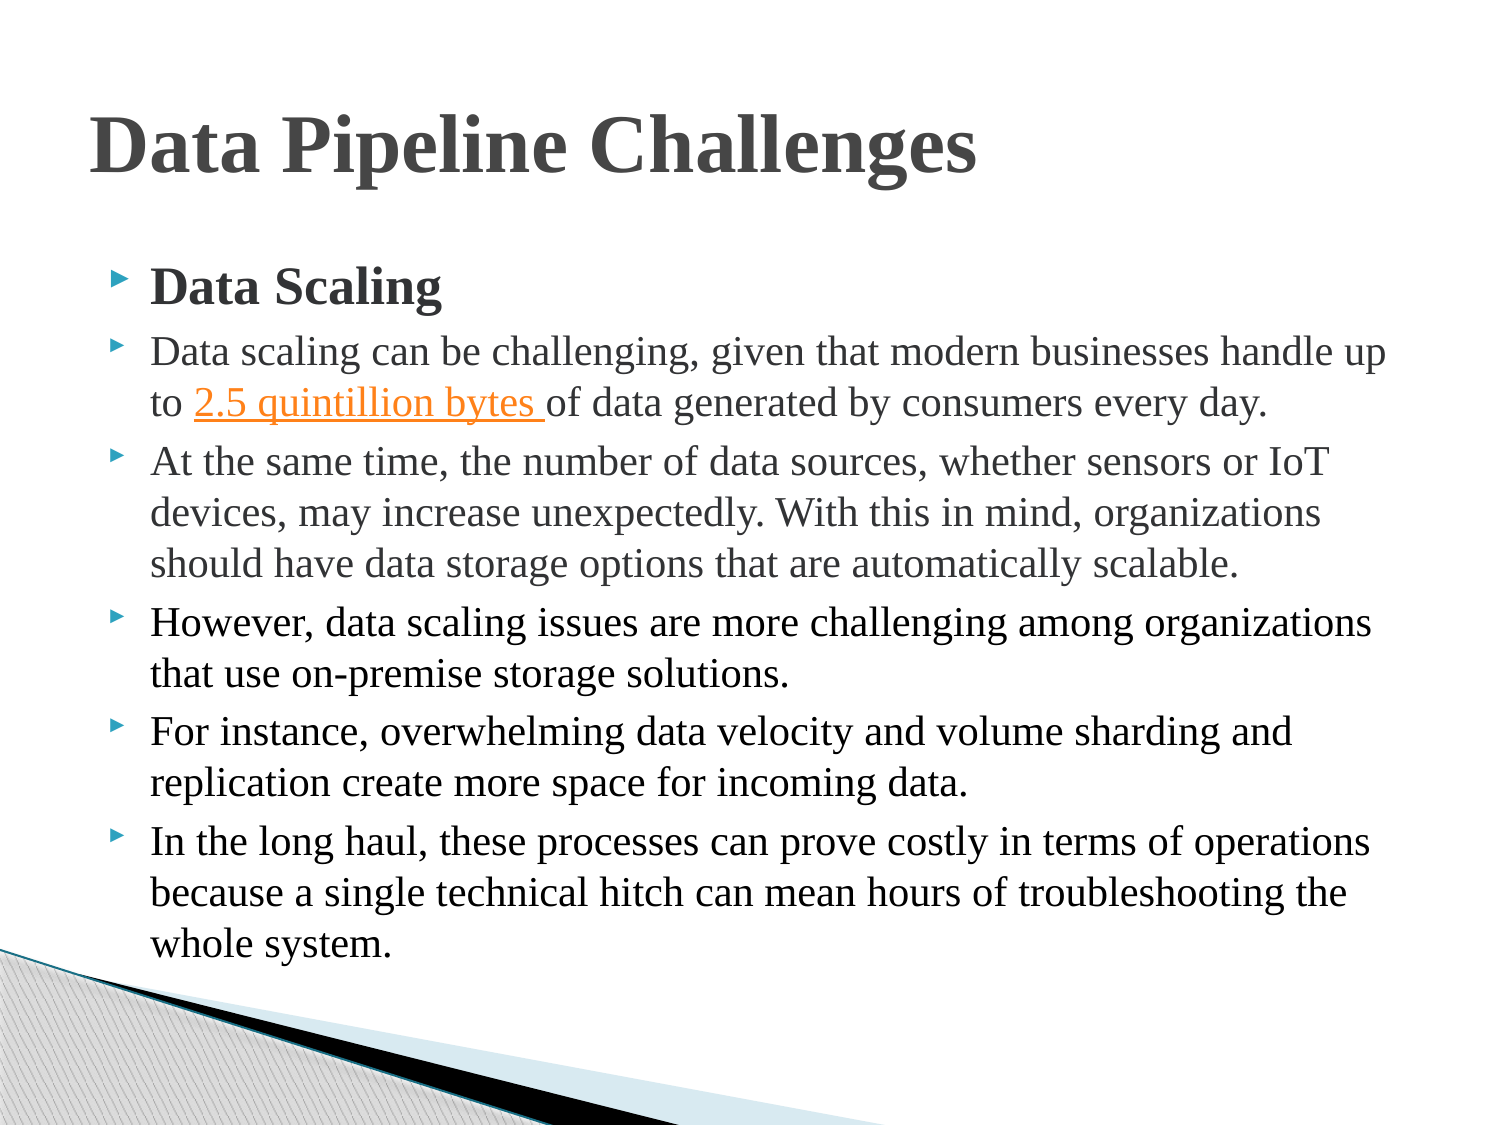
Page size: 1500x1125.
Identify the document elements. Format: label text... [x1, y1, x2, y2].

list Data Scaling Data scaling can be challenging, given that modern businesses handle up to 2.5 quintillion bytes of data generated by consumers every day. At the same time, the number of data sources, whether sensors or IoT devices, may increase unexpectedly. With this in mind, organizations should have data storage options that are automatically scalable. However, data scaling issues are more challenging among organizations that use on-premise storage solutions. For instance, overwhelming data velocity and volume sharding and replication create more space for incoming data. In the long haul, these processes can prove costly in terms of operations because a single technical hitch can mean hours of troubleshooting the whole system. [75, 243, 1425, 986]
title Data Pipeline Challenges [75, 45, 1425, 233]
